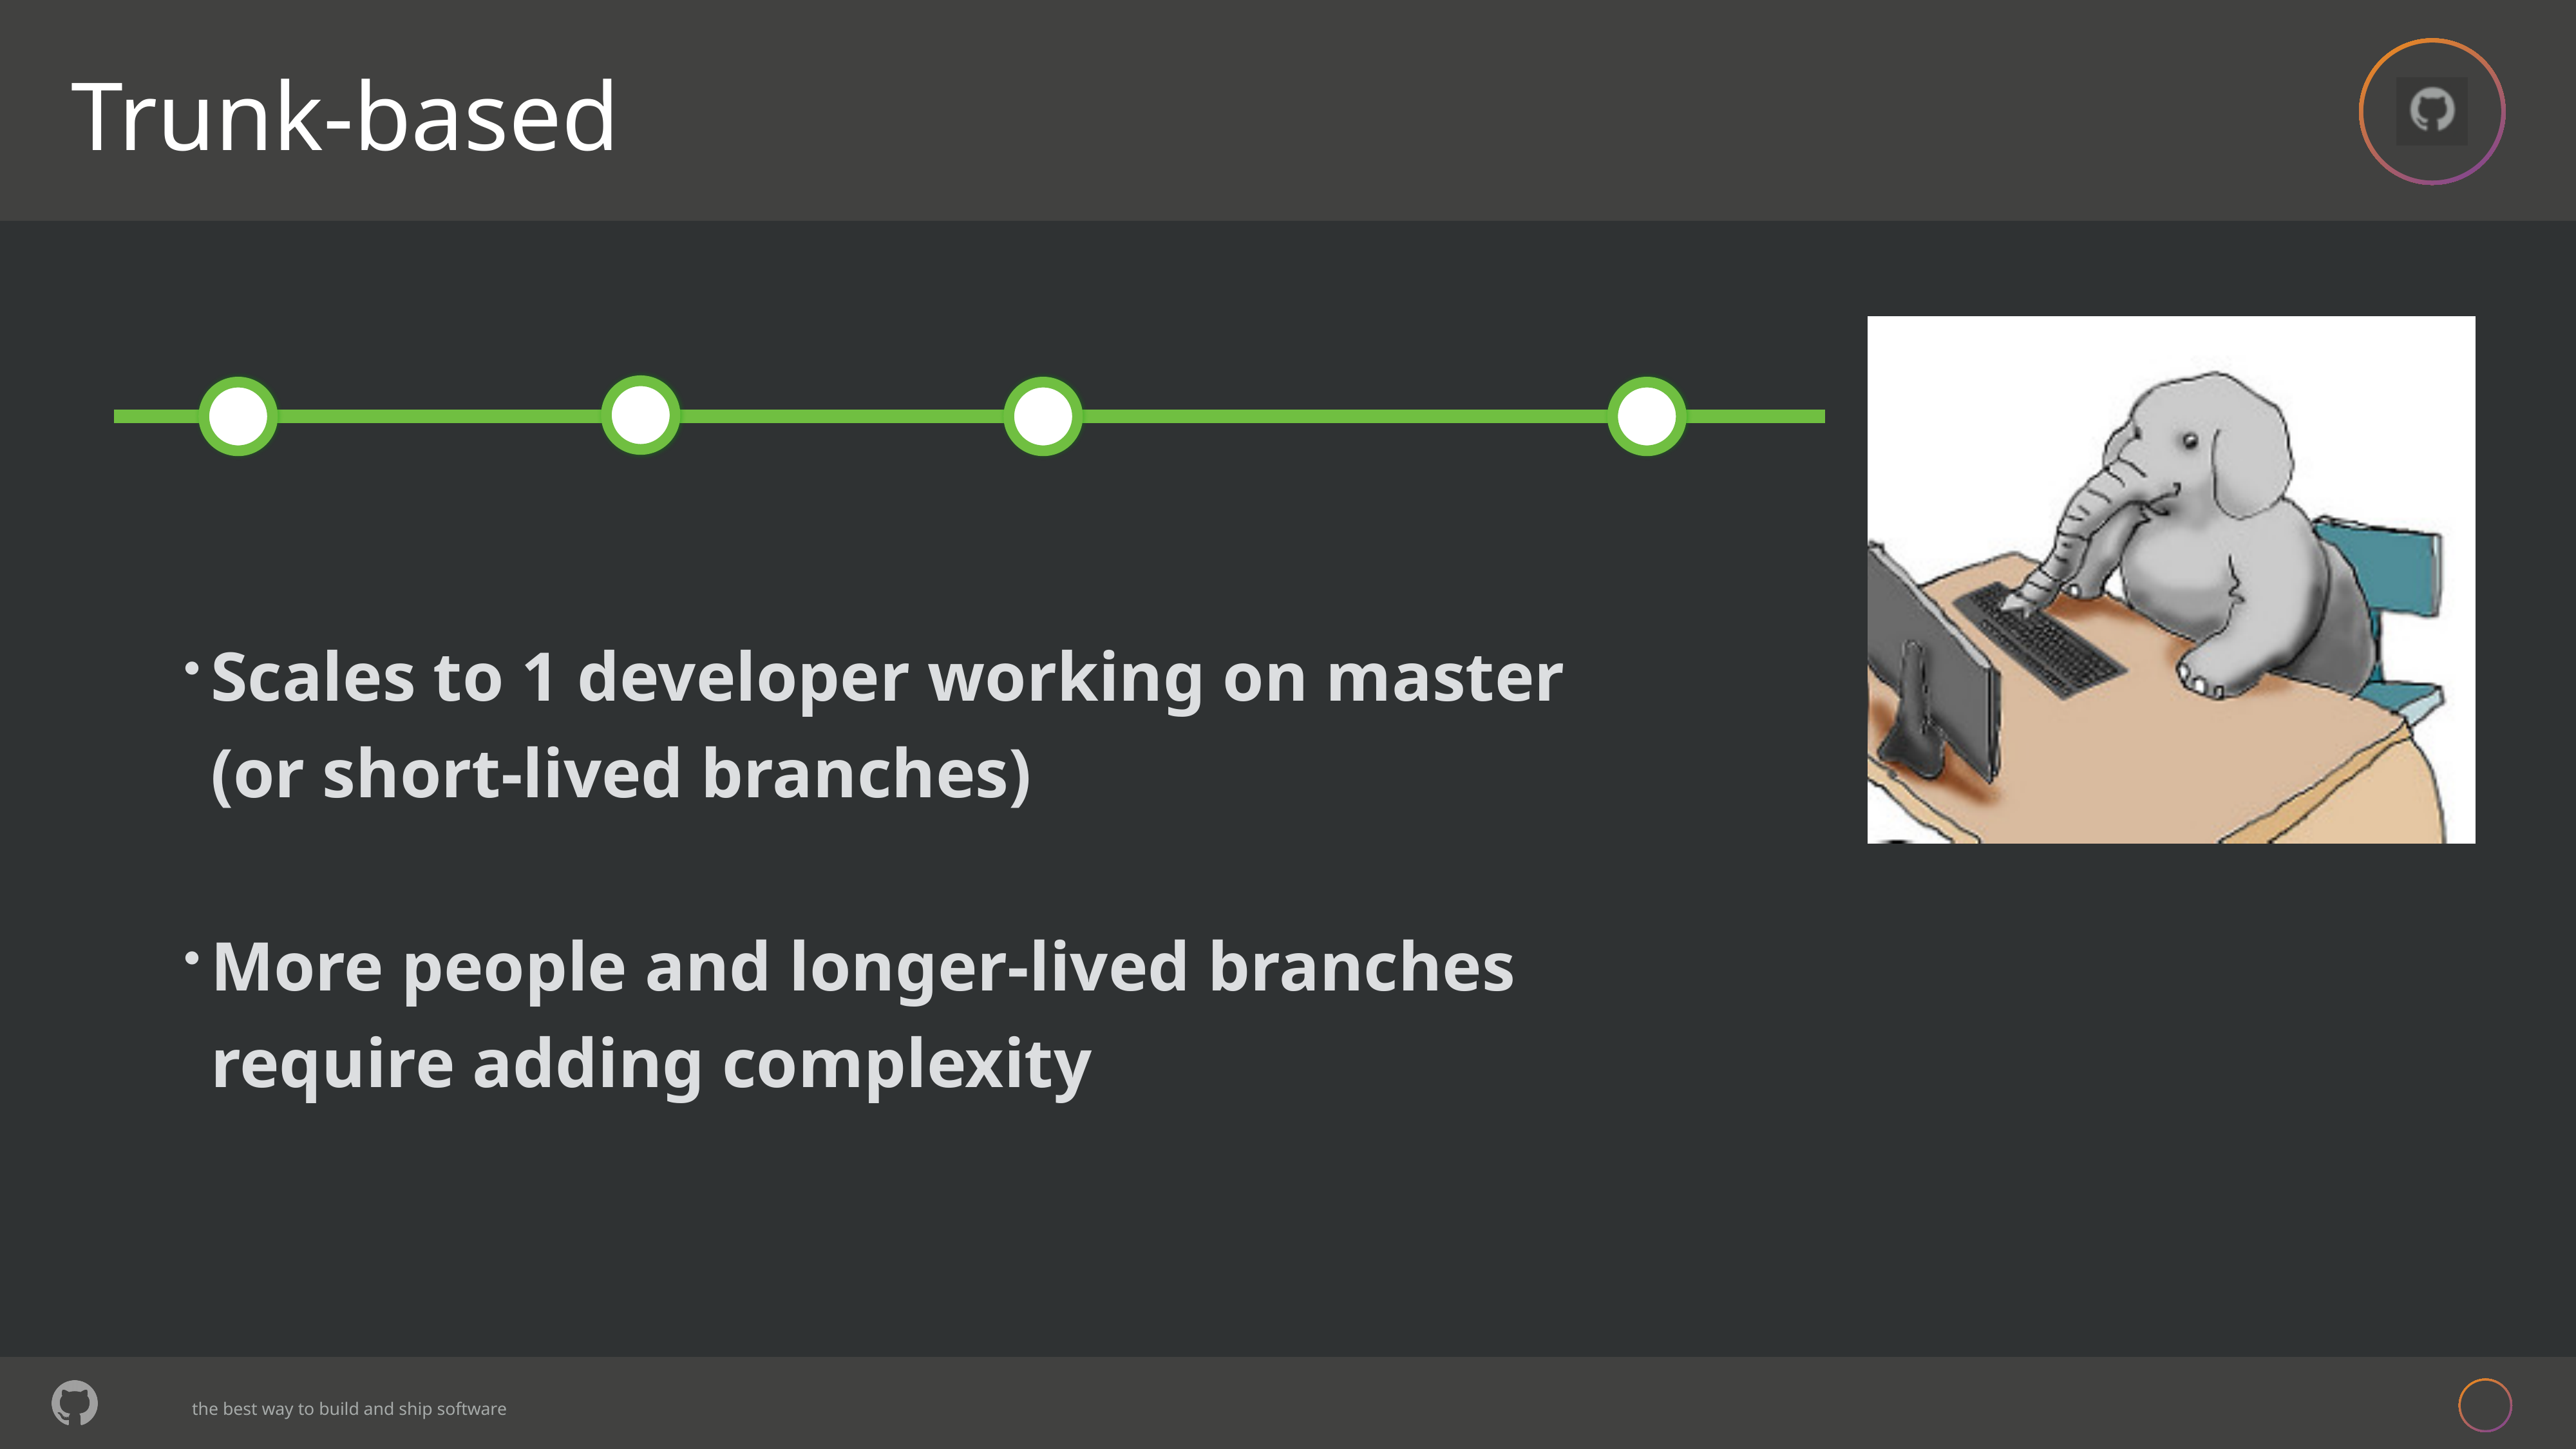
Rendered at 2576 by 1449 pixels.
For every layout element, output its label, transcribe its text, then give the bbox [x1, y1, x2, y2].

picture [2396, 77, 2468, 146]
text_box [1009, 382, 1078, 451]
text_box [1613, 382, 1681, 451]
text_box [606, 381, 676, 450]
text_box [204, 382, 273, 451]
title Trunk-based [65, 50, 2286, 198]
slide_number [2469, 1378, 2502, 1428]
list Scales to 1 developer working on master (or short-lived branches) More people and longer-lived branches require adding complexity [178, 612, 1596, 1240]
picture [1867, 316, 2476, 844]
